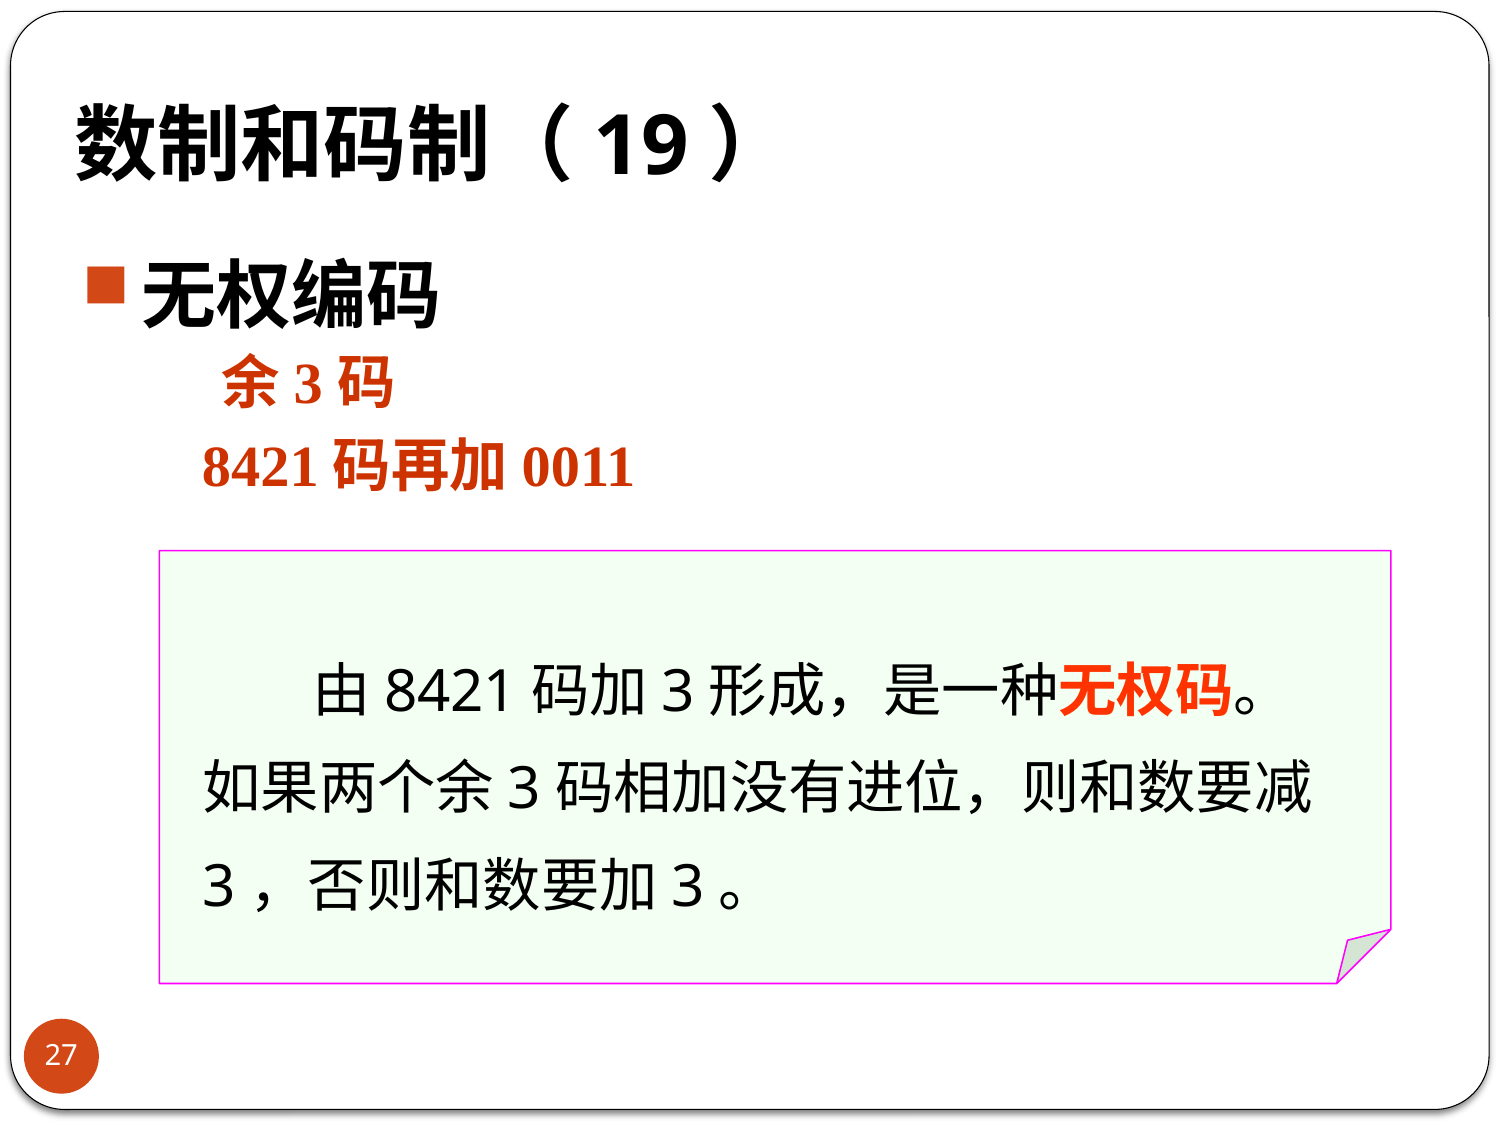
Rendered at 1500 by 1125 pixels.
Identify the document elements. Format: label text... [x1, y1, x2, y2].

title 数制和码制（19） [59, 45, 1335, 207]
list 无权编码 [67, 249, 1436, 1094]
text_box [159, 550, 1391, 984]
text_box 由8421码加3形成，是一种无权码。如果两个余3码相加没有进位，则和数要减3，否则和数要加3。 [187, 617, 1356, 926]
text_box 余3码 [179, 338, 410, 423]
text_box 8421码再加0011 [187, 420, 650, 506]
slide_number 27 [23, 1018, 67, 1094]
